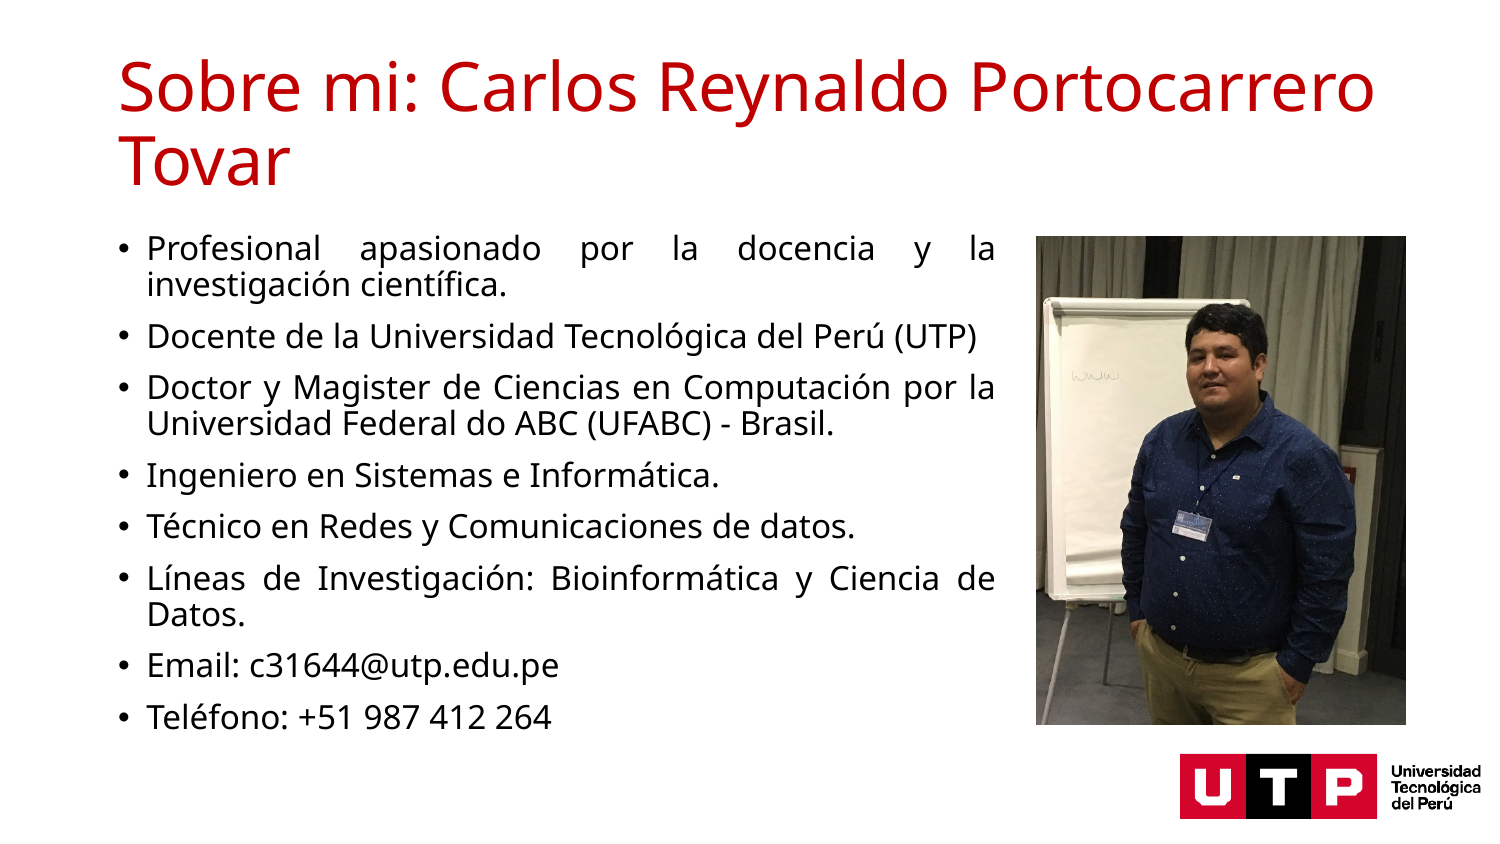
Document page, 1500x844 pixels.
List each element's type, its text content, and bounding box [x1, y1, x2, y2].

title Sobre mi: Carlos Reynaldo Portocarrero Tovar [103, 44, 1397, 208]
list Profesional apasionado por la docencia y la investigación científica. Docente de la Universidad Tecnológica del Perú (UTP) Doctor y Magister de Ciencias en Computación por la Universidad Federal do ABC (UFABC) - Brasil. Ingeniero en Sistemas e Informática. Técnico en Redes y Comunicaciones de datos. Líneas de Investigación: Bioinformática y Ciencia de Datos. Email: c31644@utp.edu.pe Teléfono: +51 987 412 264 [103, 224, 1013, 760]
picture [1180, 752, 1500, 820]
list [1036, 235, 1407, 726]
